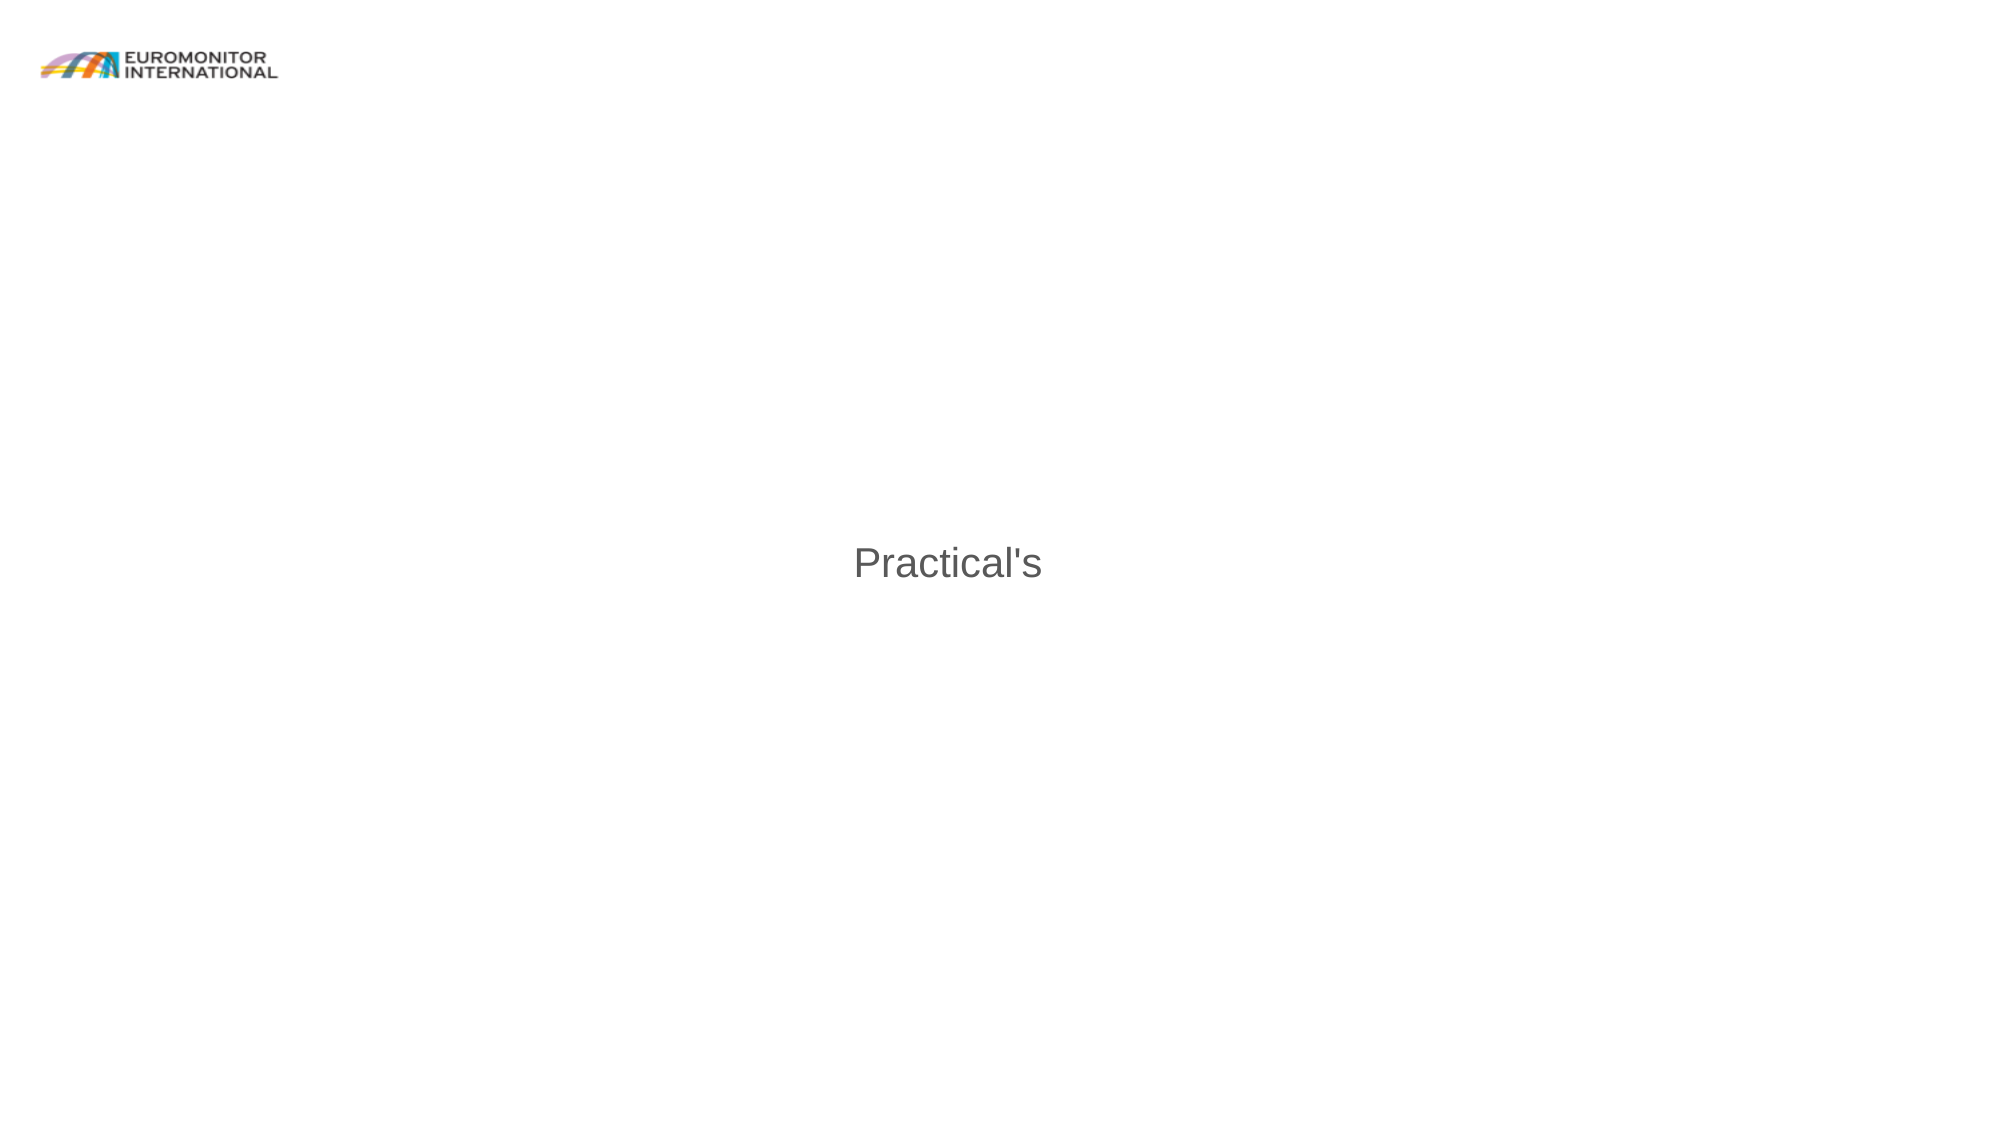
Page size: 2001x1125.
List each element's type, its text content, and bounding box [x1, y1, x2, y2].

text_box Practical's [76, 527, 1821, 593]
picture [40, 51, 279, 79]
